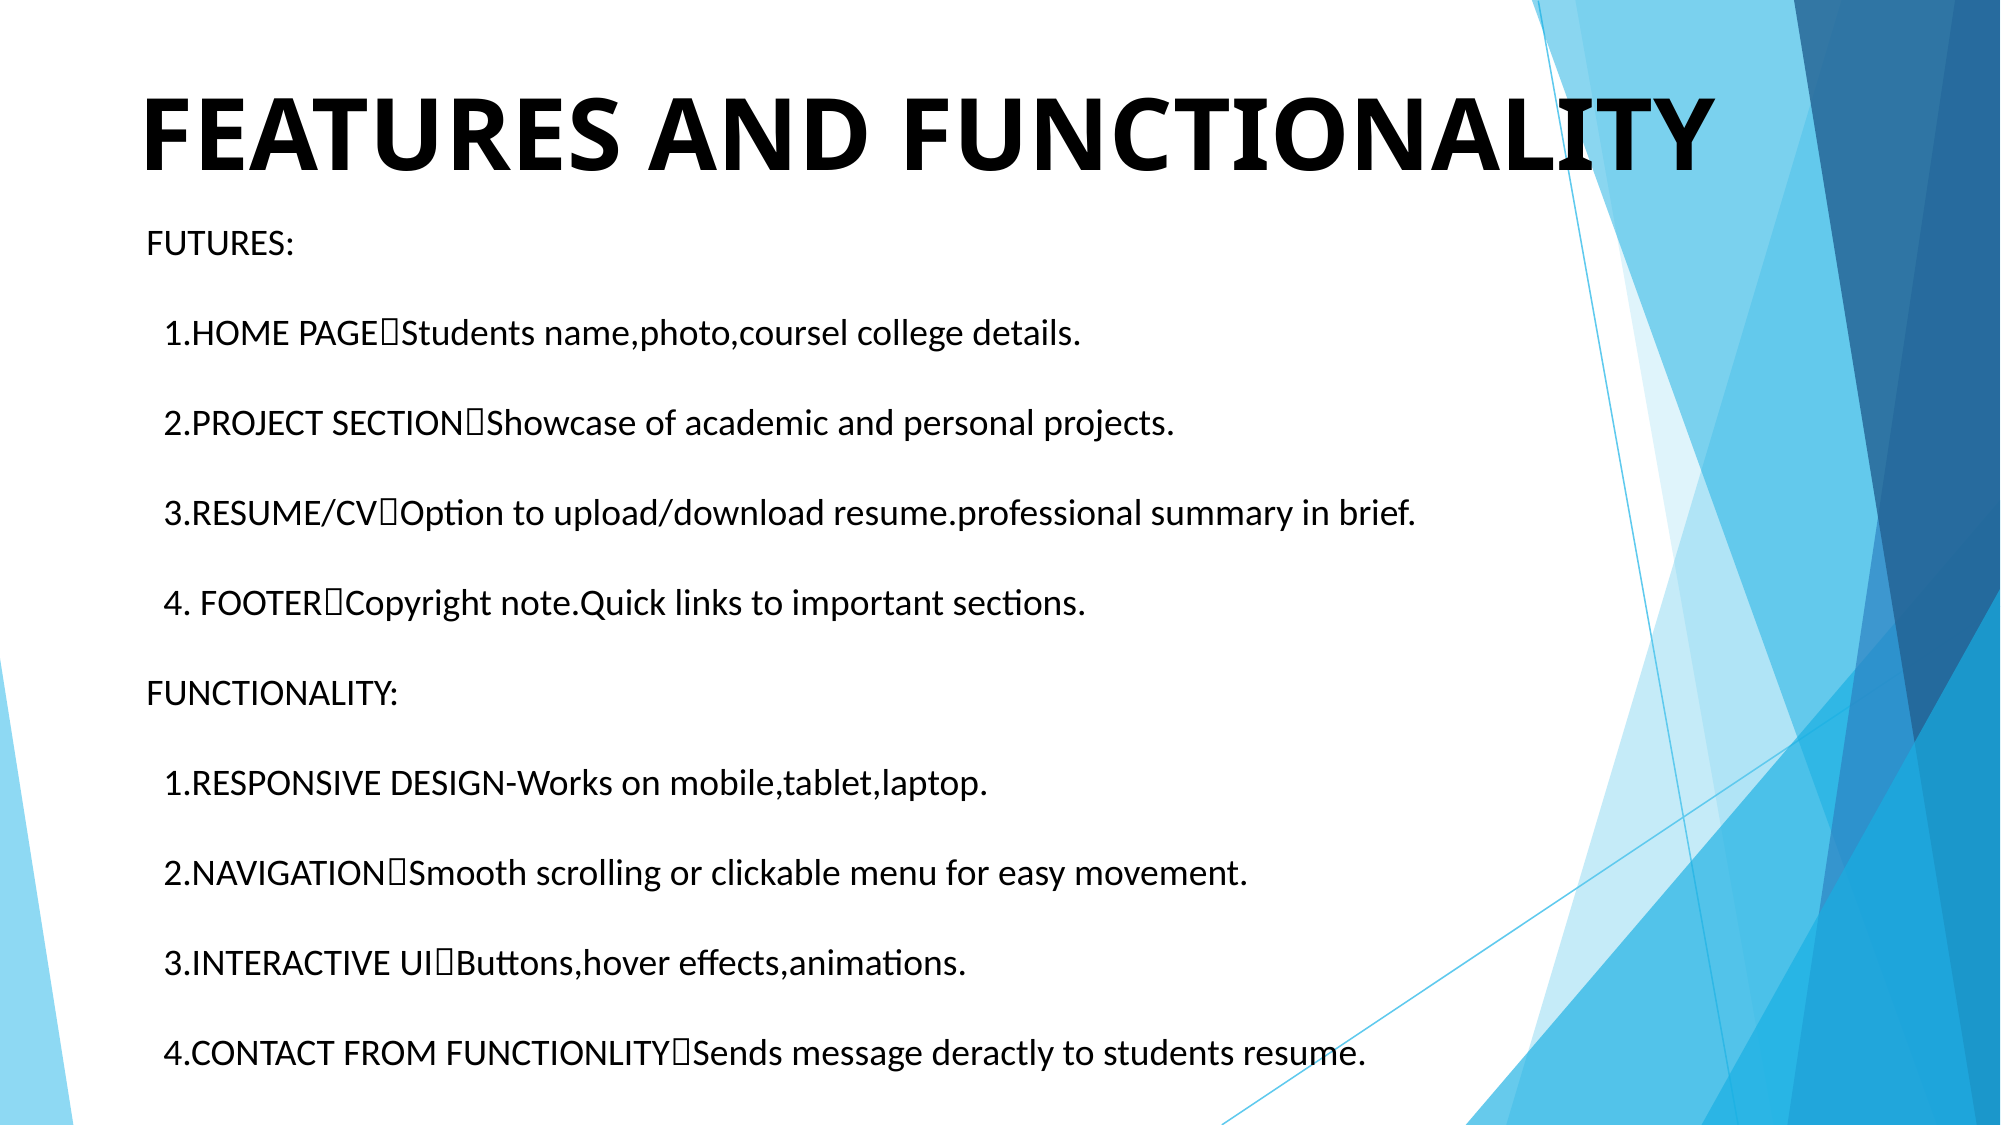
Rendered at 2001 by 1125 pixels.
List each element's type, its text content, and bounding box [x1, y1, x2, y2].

text_box FUTURES: 1.HOME PAGEStudents name,photo,coursel college details. 2.PROJECT SECTIONShowcase of academic and personal projects. 3.RESUME/CVOption to upload/download resume.professional summary in brief. 4. FOOTERCopyright note.Quick links to important sections. FUNCTIONALITY: 1.RESPONSIVE DESIGN-Works on mobile,tablet,laptop. 2.NAVIGATIONSmooth scrolling or clickable menu for easy movement. 3.INTERACTIVE UIButtons,hover effects,animations. 4.CONTACT FROM FUNCTIONLITYSends message deractly to students resume. [131, 210, 1525, 1125]
title FEATURES AND FUNCTIONALITY [123, 62, 1877, 189]
